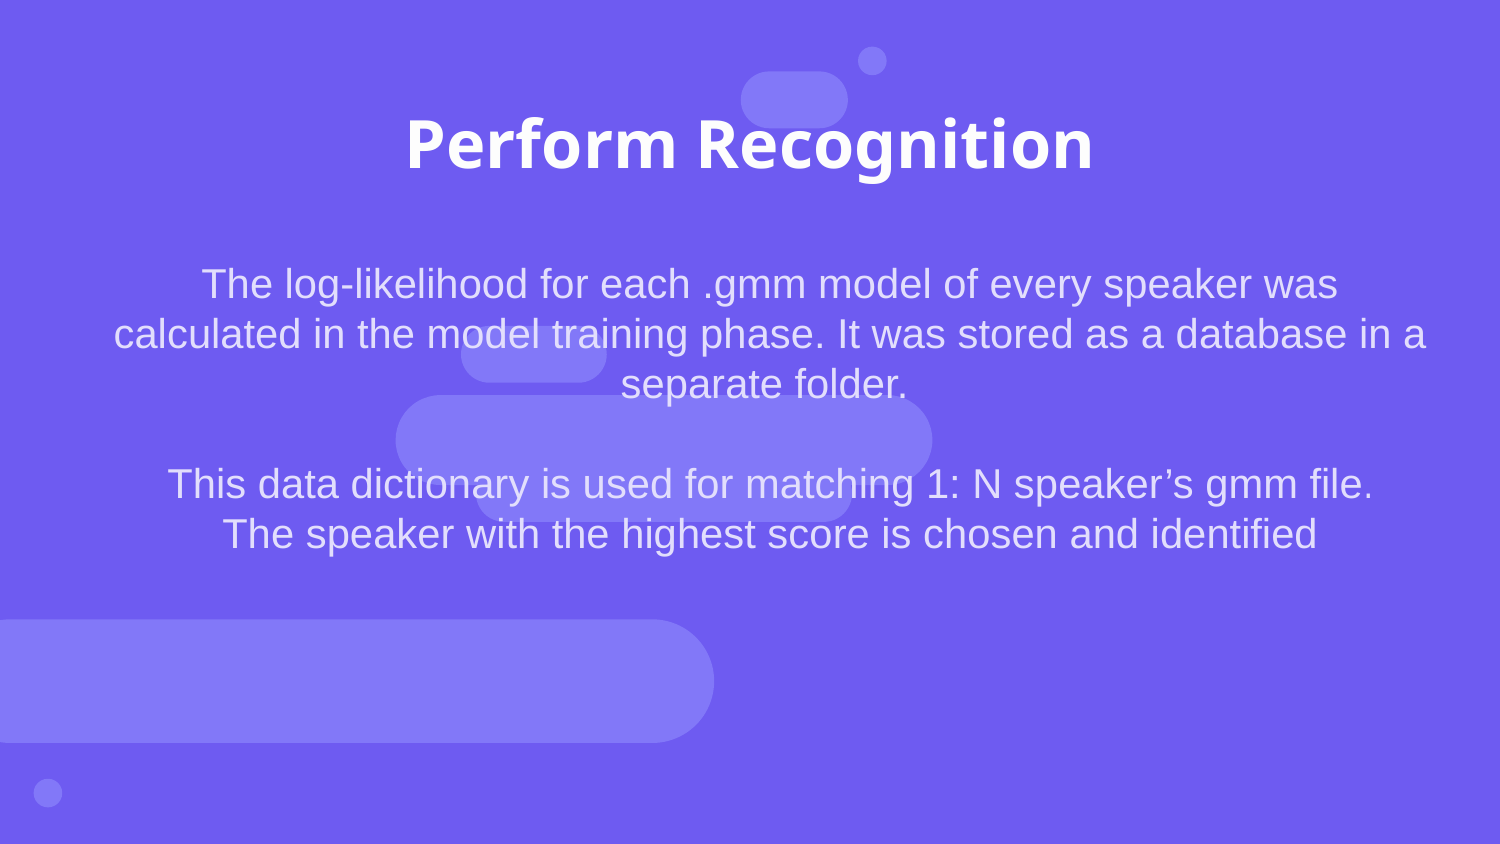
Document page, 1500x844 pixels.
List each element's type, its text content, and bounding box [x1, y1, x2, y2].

title Perform Recognition [364, 87, 1136, 198]
text_box The log-likelihood for each .gmm model of every speaker was calculated in the model training phase. It was stored as a database in a separate folder. This data dictionary is used for matching 1: N speaker’s gmm file. The speaker with the highest score is chosen and identified [92, 249, 1448, 600]
